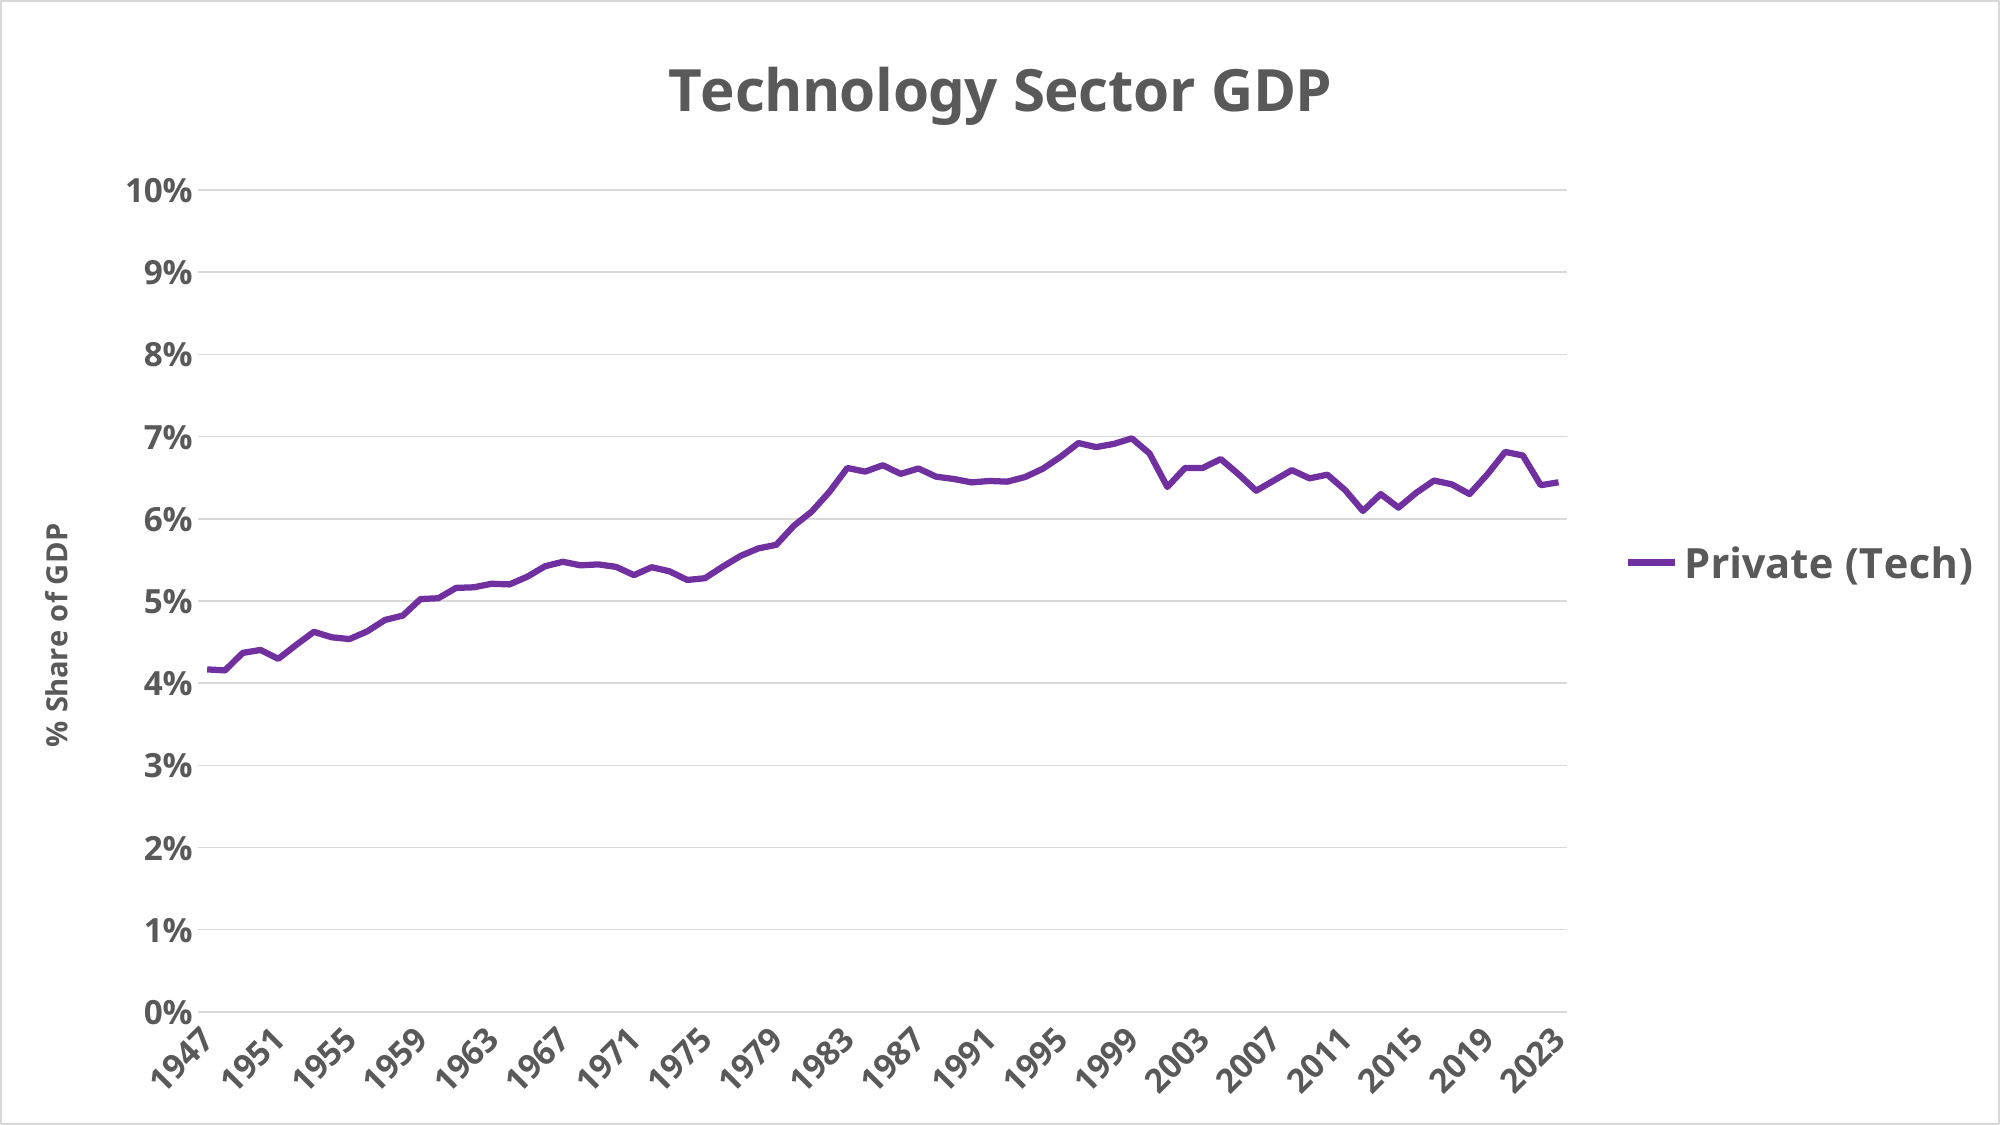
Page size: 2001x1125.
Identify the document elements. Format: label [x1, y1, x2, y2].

chart [0, 0, 2000, 1125]
